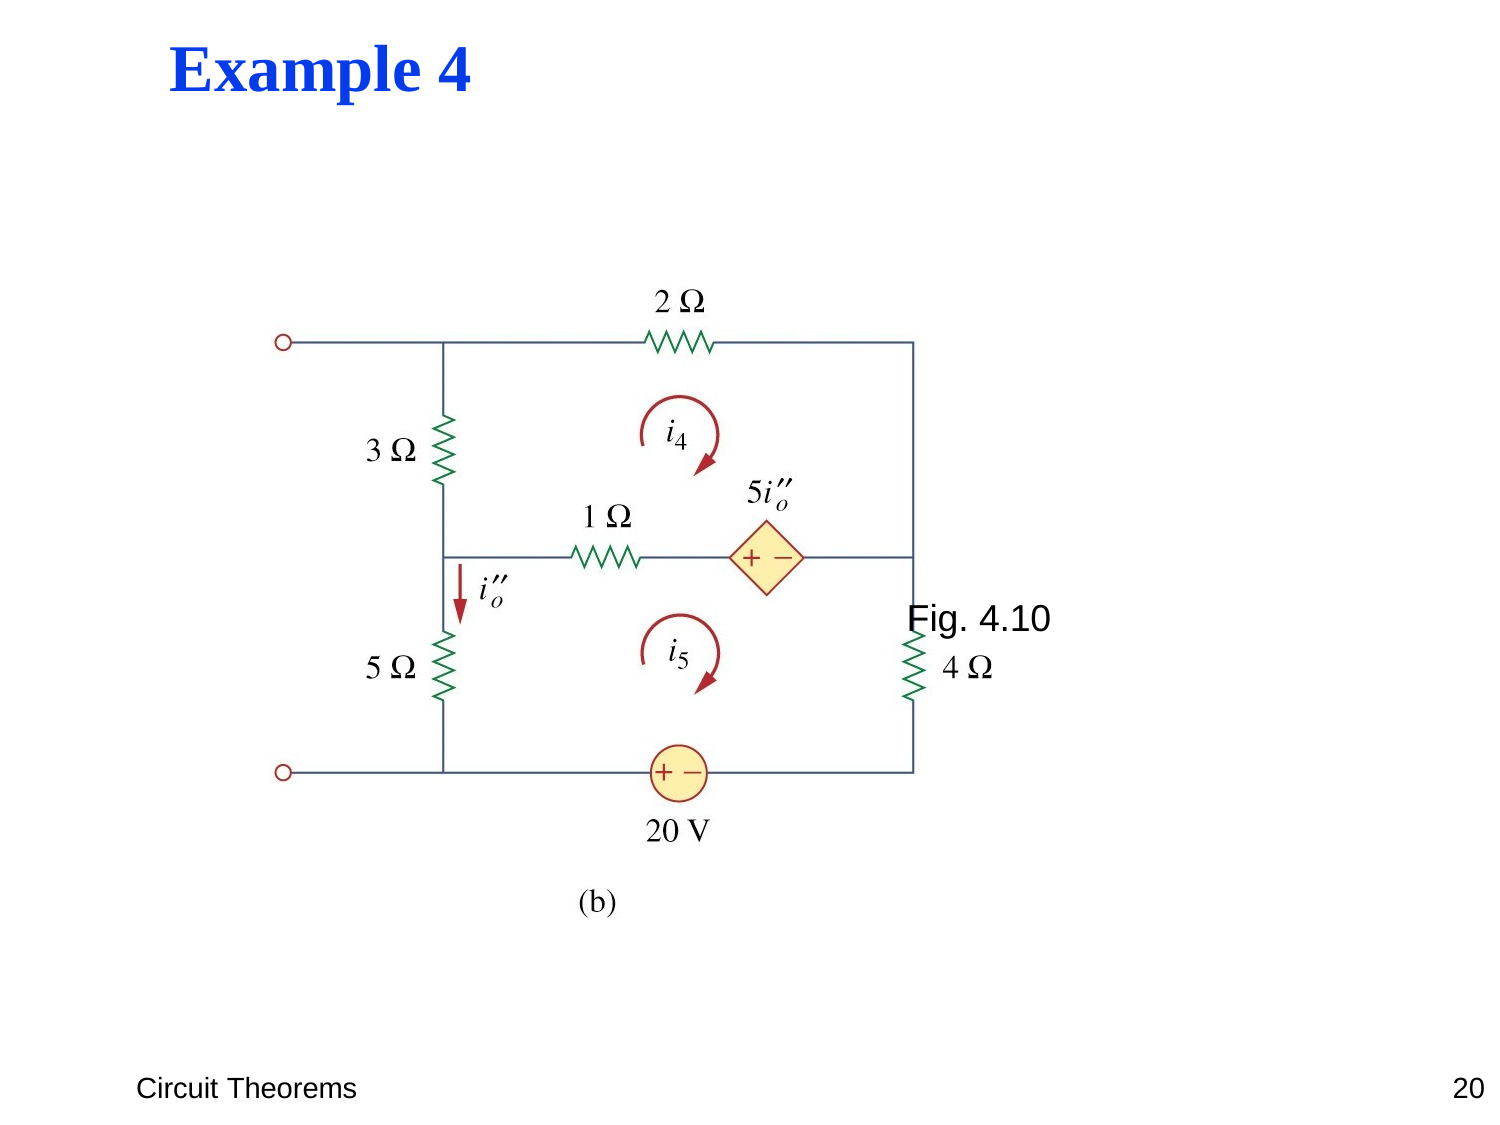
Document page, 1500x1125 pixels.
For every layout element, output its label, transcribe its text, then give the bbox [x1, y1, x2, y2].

slide_number 20 [1446, 1070, 1492, 1125]
title Example 4 [167, 22, 525, 213]
slide_number Circuit Theorems [134, 1070, 362, 1125]
text_box [269, 287, 992, 918]
text_box Fig. 4.10 [904, 591, 1055, 639]
